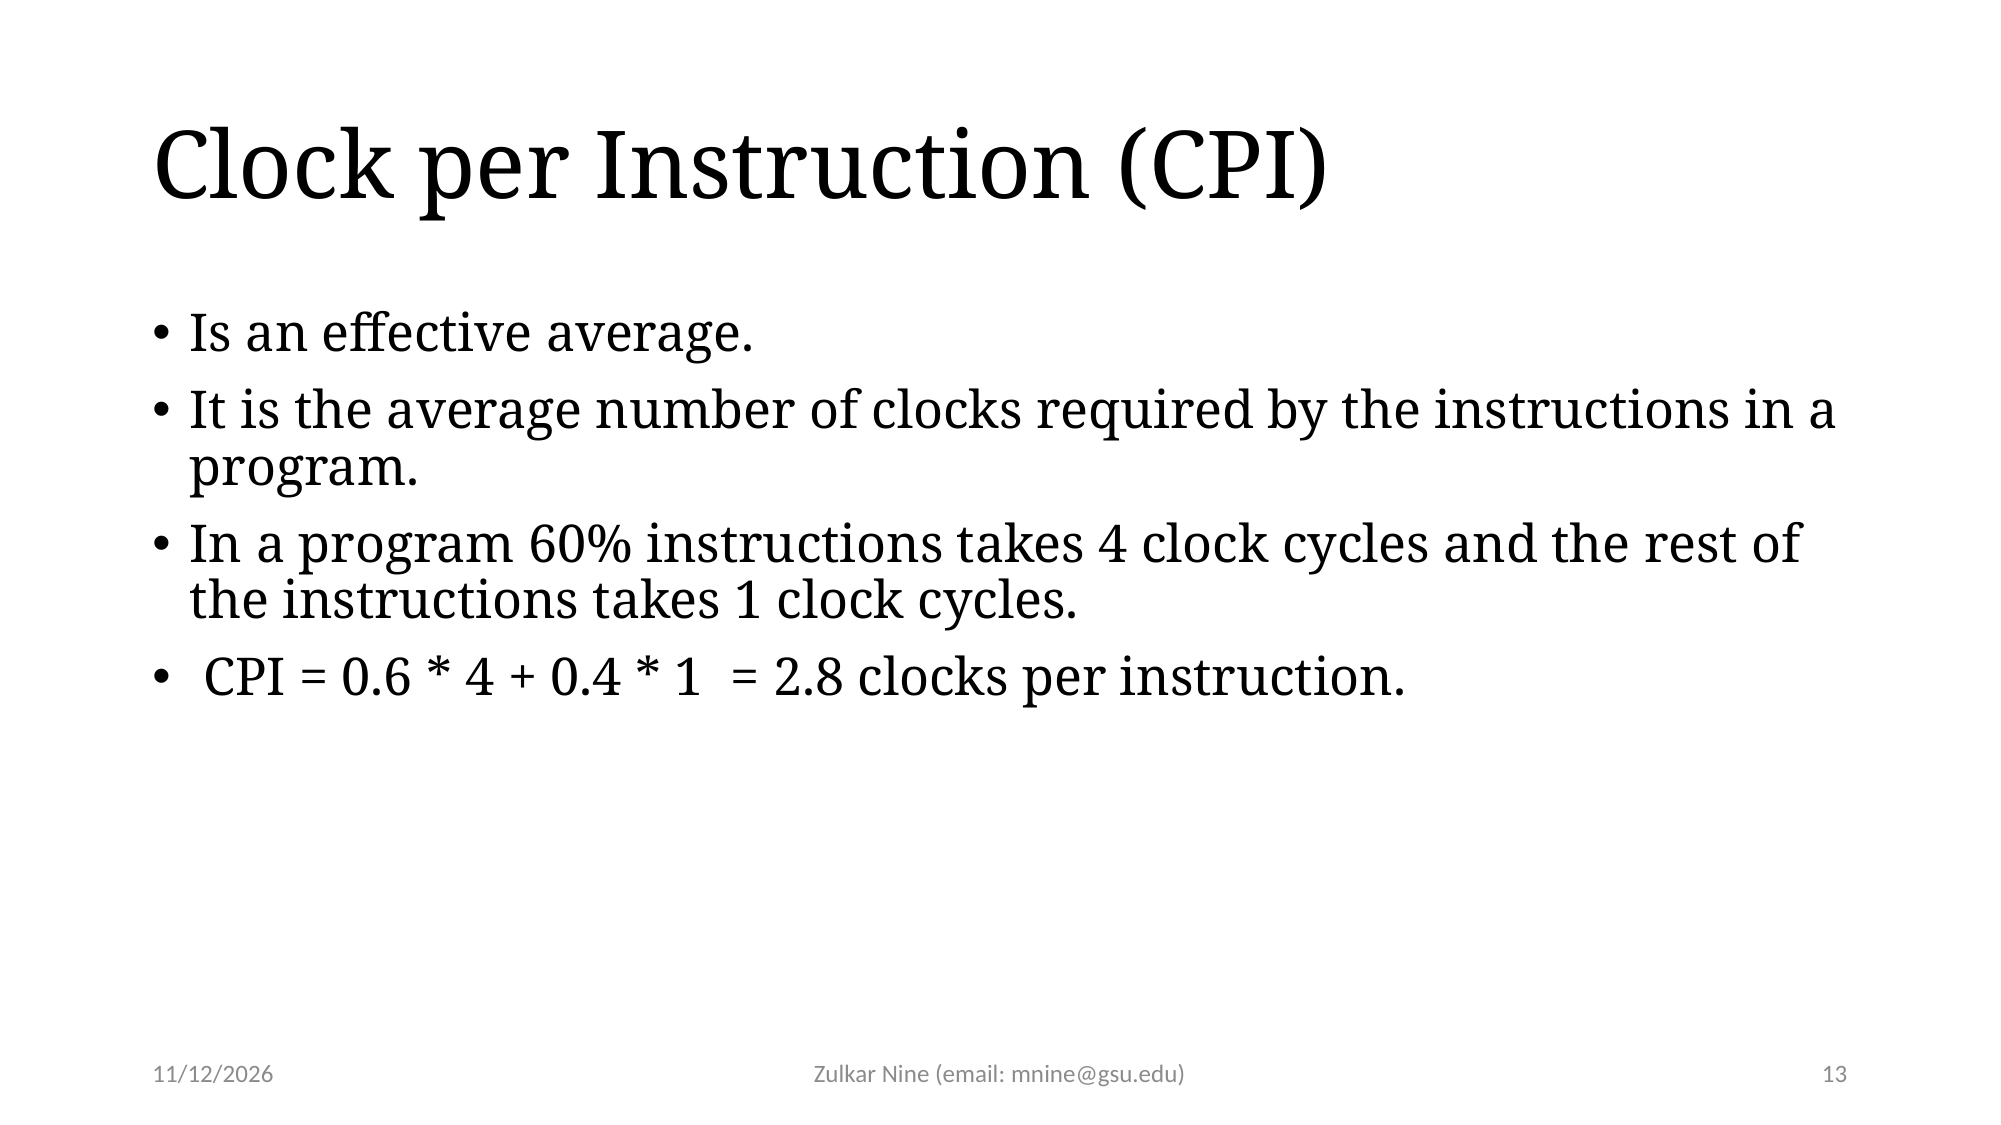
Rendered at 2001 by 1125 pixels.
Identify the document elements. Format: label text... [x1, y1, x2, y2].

title Clock per Instruction (CPI) [137, 59, 1863, 278]
list Is an effective average. It is the average number of clocks required by the instructions in a program. In a program 60% instructions takes 4 clock cycles and the rest of the instructions takes 1 clock cycles. CPI = 0.6 * 4 + 0.4 * 1 = 2.8 clocks per instruction. [137, 299, 1863, 1014]
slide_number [137, 1042, 588, 1103]
slide_number 13 [1412, 1042, 1863, 1103]
footer Zulkar Nine (email: mnine@gsu.edu) [662, 1042, 1338, 1103]
